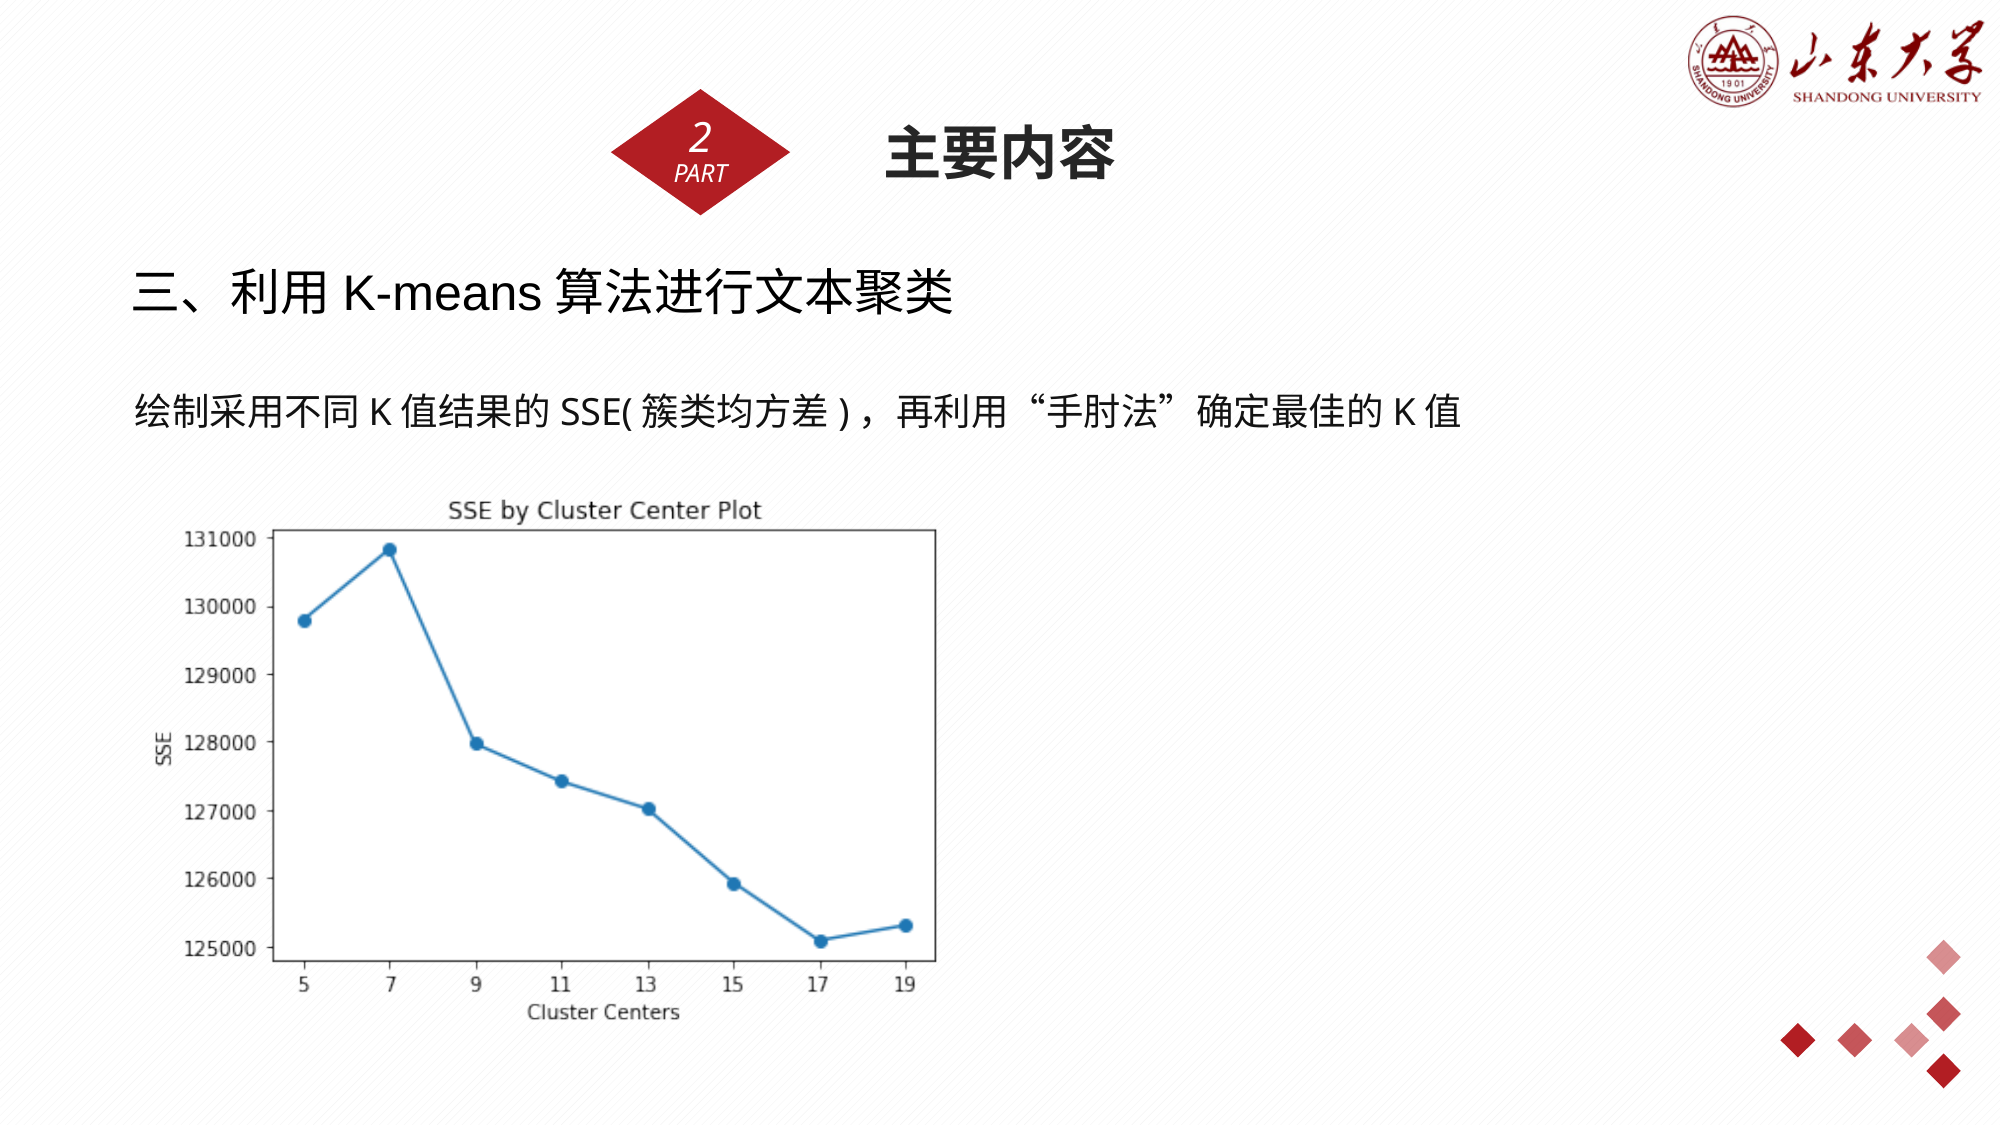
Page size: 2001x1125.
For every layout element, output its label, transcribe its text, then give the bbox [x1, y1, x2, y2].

text_box 2 PART [609, 87, 792, 217]
picture [1680, 10, 1995, 110]
text_box 三、利用K-means算法进行文本聚类 [115, 252, 1964, 328]
text_box 主要内容 [733, 109, 1289, 194]
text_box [1837, 965, 1872, 1115]
picture [142, 486, 949, 1036]
text_box 绘制采用不同K值结果的SSE(簇类均方差)，再利用“手肘法”确定最佳的K值 [119, 380, 1880, 441]
